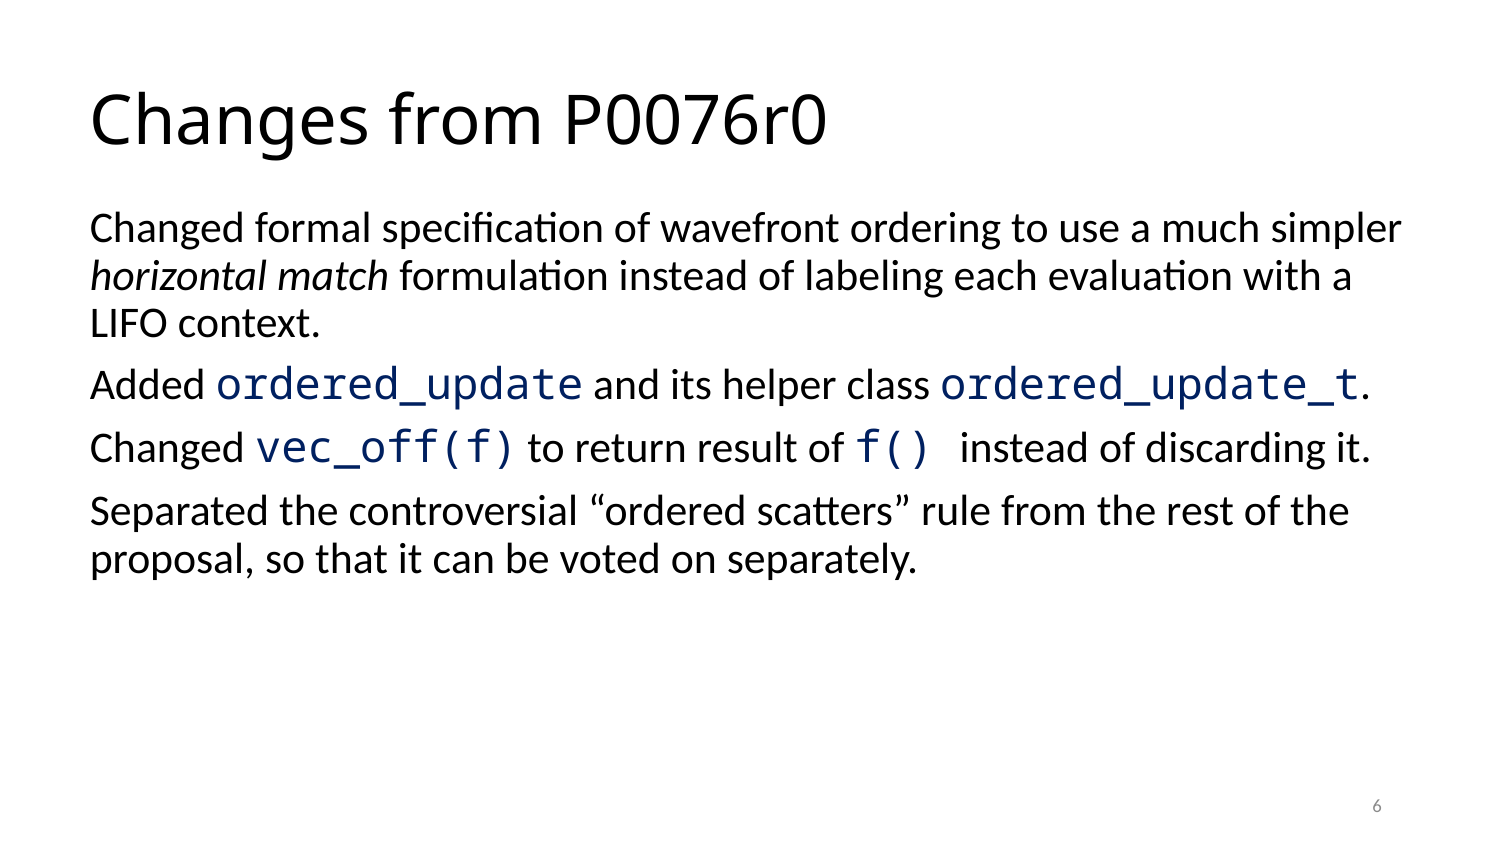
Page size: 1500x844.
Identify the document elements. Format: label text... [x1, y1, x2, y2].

slide_number 6 [1059, 782, 1397, 827]
title Changes from P0076r0 [74, 50, 1425, 194]
list Changed formal specification of wavefront ordering to use a much simpler horizontal match formulation instead of labeling each evaluation with a LIFO context. Added ordered_update and its helper class ordered_update_t. Changed vec_off(f) to return result of f() instead of discarding it. Separated the controversial “ordered scatters” rule from the rest of the proposal, so that it can be voted on separately. [74, 197, 1425, 760]
